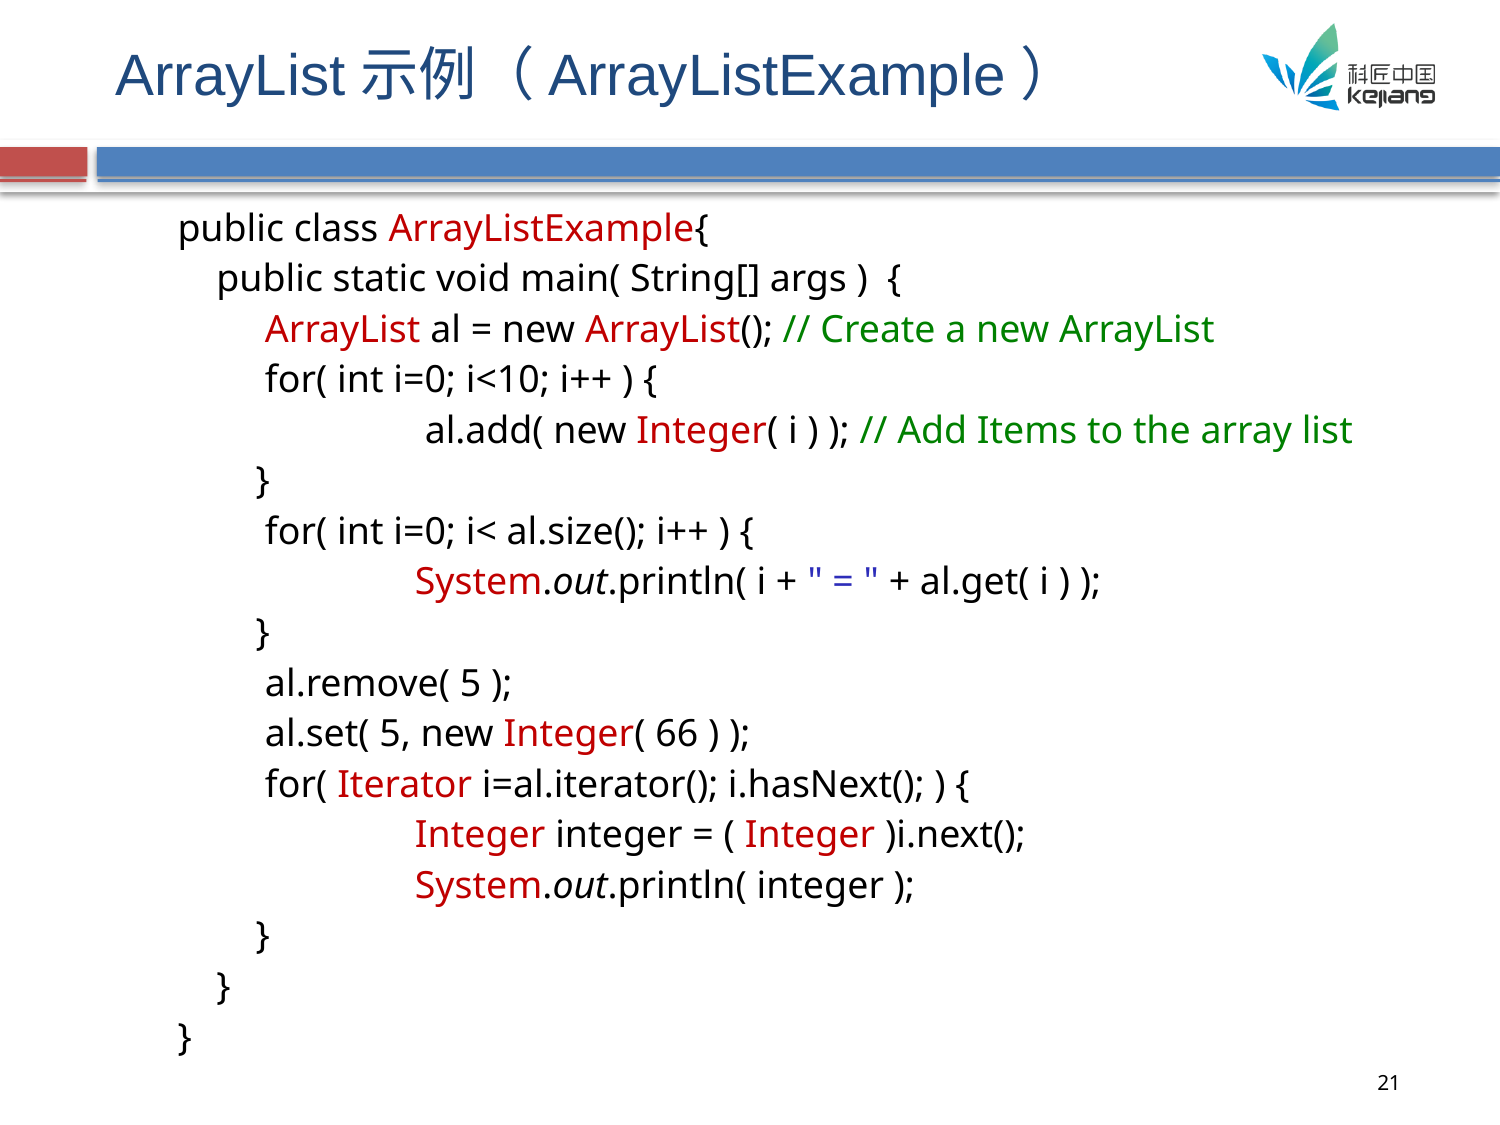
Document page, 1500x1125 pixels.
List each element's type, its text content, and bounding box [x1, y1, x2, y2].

picture [1261, 143, 1439, 154]
list public class ArrayListExample{ public static void main( String[] args ) { ArrayList al = new ArrayList(); // Create a new ArrayList for( int i=0; i<10; i++ ) { al.add( new Integer( i ) ); // Add Items to the array list } for( int i=0; i< al.size(); i++ ) { System.out.println( i + " = " + al.get( i ) ); } al.remove( 5 ); al.set( 5, new Integer( 66 ) ); for( Iterator i=al.iterator(); i.hasNext(); ) { Integer integer = ( Integer )i.next(); System.out.println( integer ); } } } [162, 204, 1500, 1002]
title ArrayList示例（ArrayListExample） [100, 0, 1439, 143]
text_box 21 [1362, 1062, 1425, 1118]
